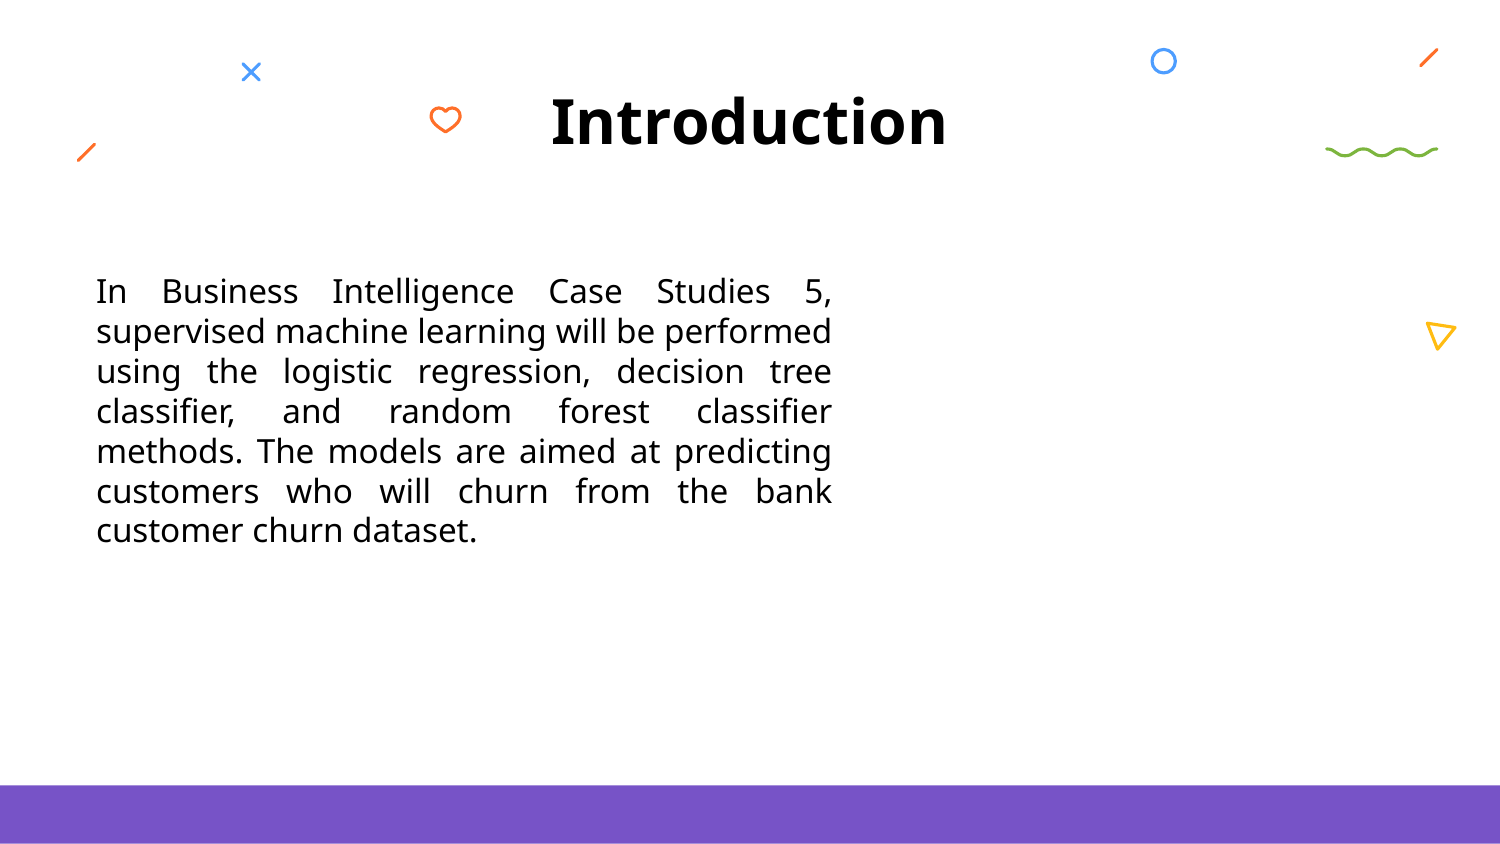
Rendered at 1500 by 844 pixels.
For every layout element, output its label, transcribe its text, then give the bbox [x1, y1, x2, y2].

title Introduction [118, 72, 1382, 167]
text_box In Business Intelligence Case Studies 5, supervised machine learning will be performed using the logistic regression, decision tree classifier, and random forest classifier methods. The models are aimed at predicting customers who will churn from the bank customer churn dataset. [80, 255, 849, 604]
